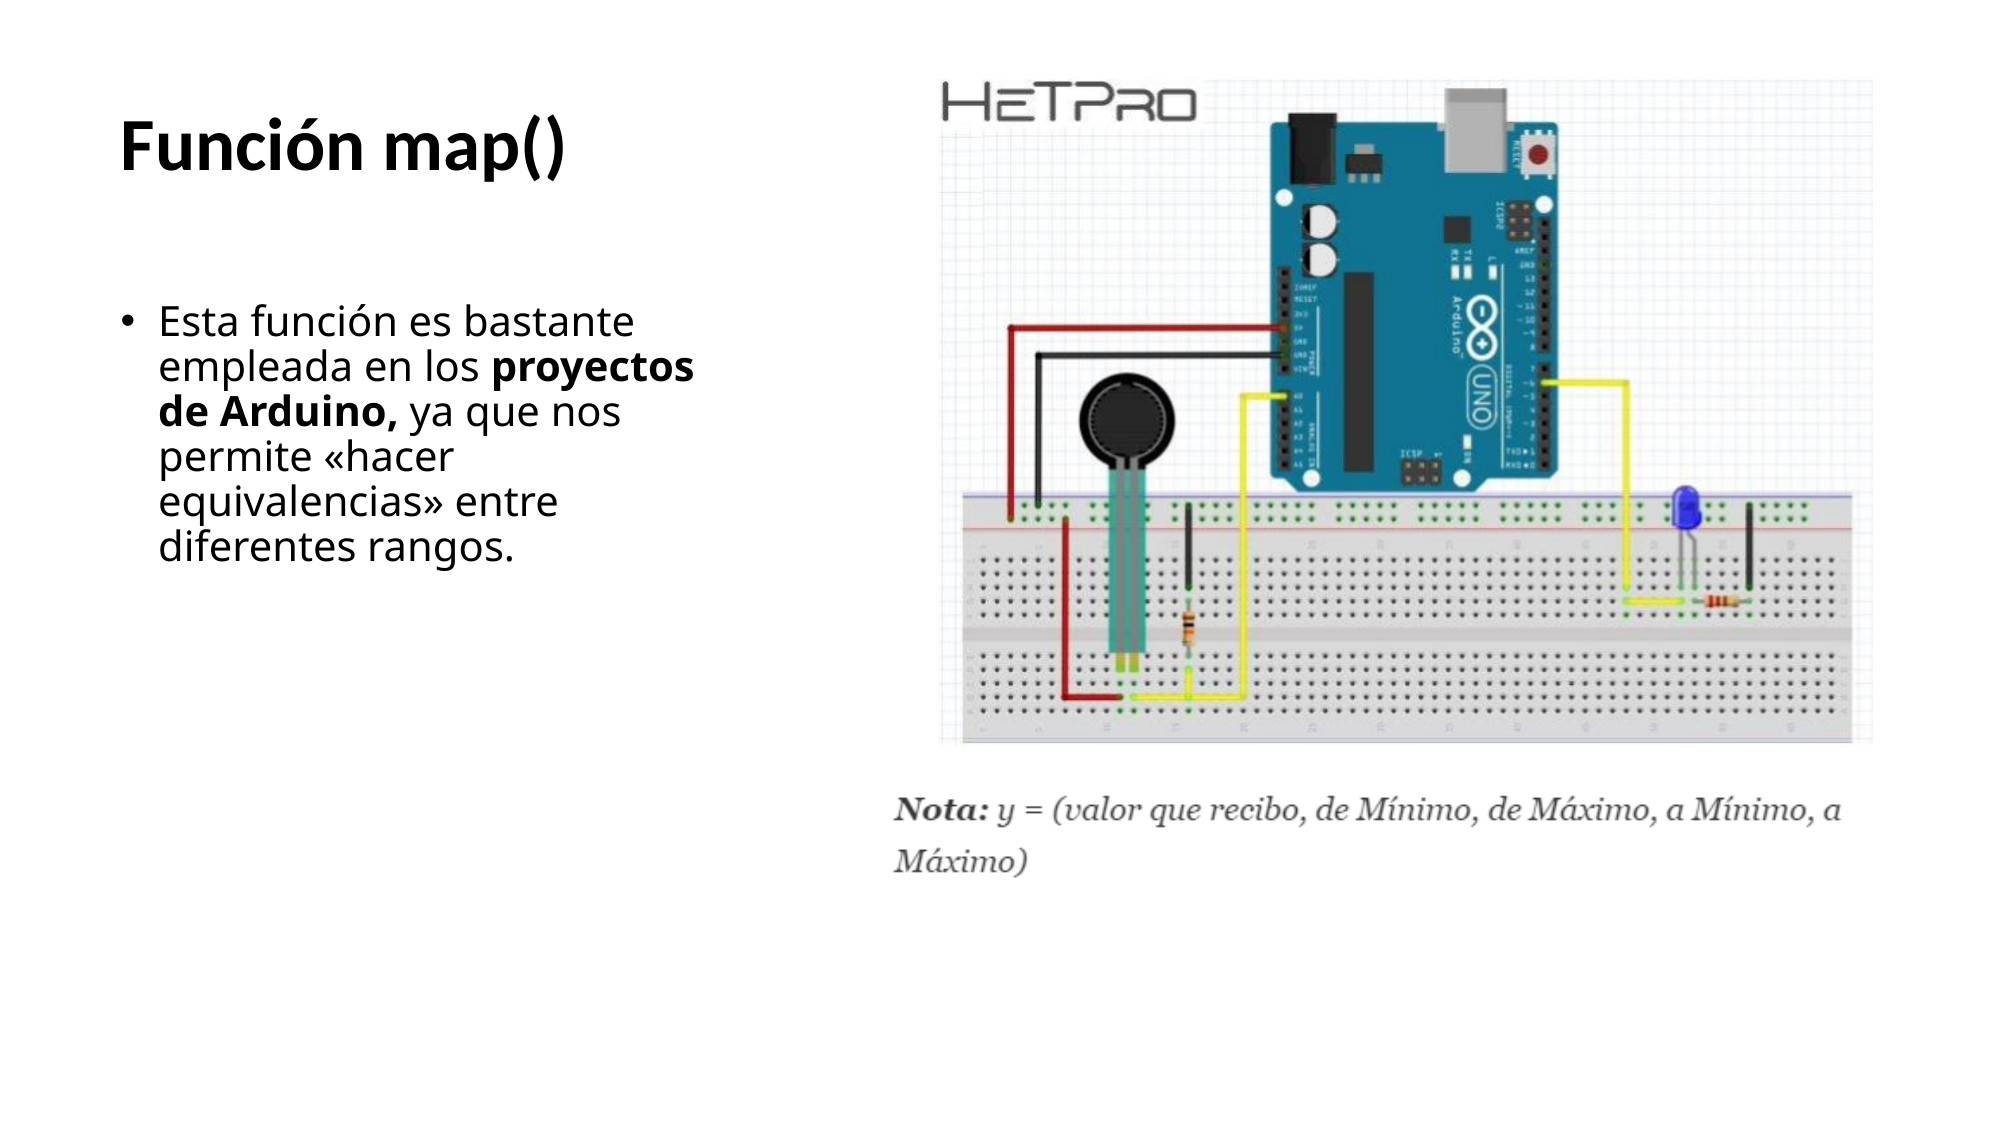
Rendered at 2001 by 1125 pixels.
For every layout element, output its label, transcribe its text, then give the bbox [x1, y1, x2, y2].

picture [868, 779, 1895, 895]
title Función map() [105, 52, 1895, 240]
list Esta función es bastante empleada en los proyectos de Arduino, ya que nos permite «hacer equivalencias» entre diferentes rangos. [105, 292, 763, 1014]
picture [939, 79, 1873, 758]
